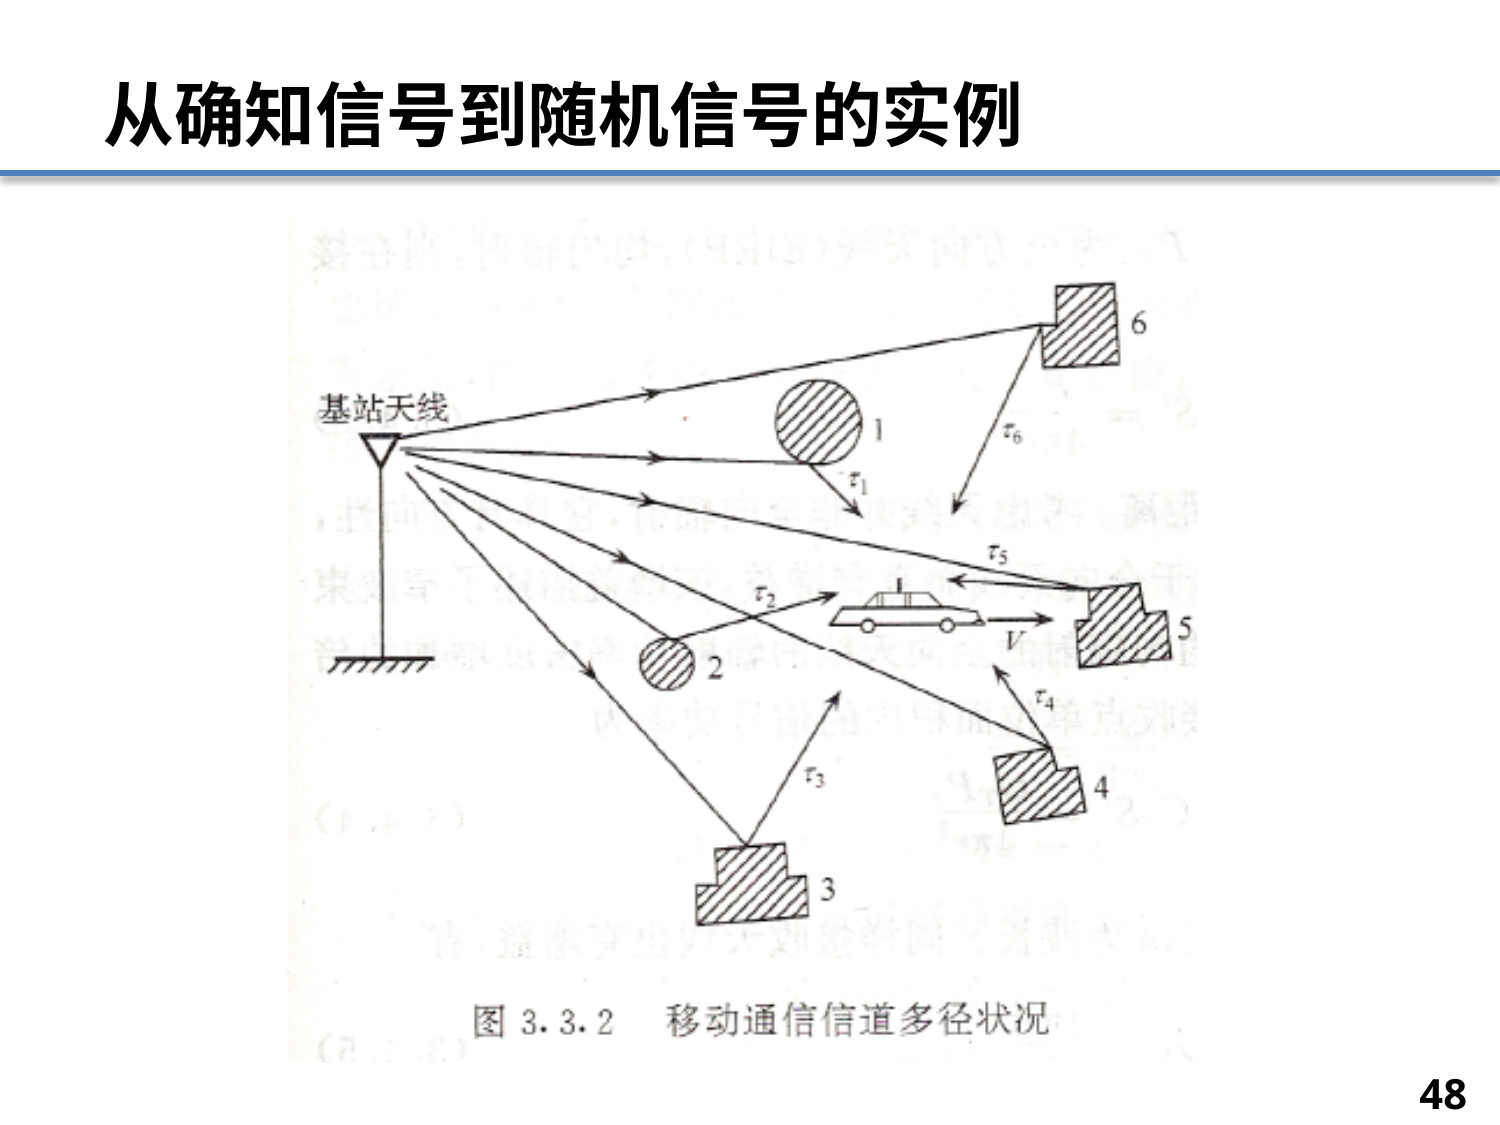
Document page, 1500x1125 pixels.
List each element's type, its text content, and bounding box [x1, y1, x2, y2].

slide_number 48 [1379, 1075, 1483, 1118]
title 从确知信号到随机信号的实例 [88, 30, 1412, 164]
picture [287, 219, 1198, 1063]
